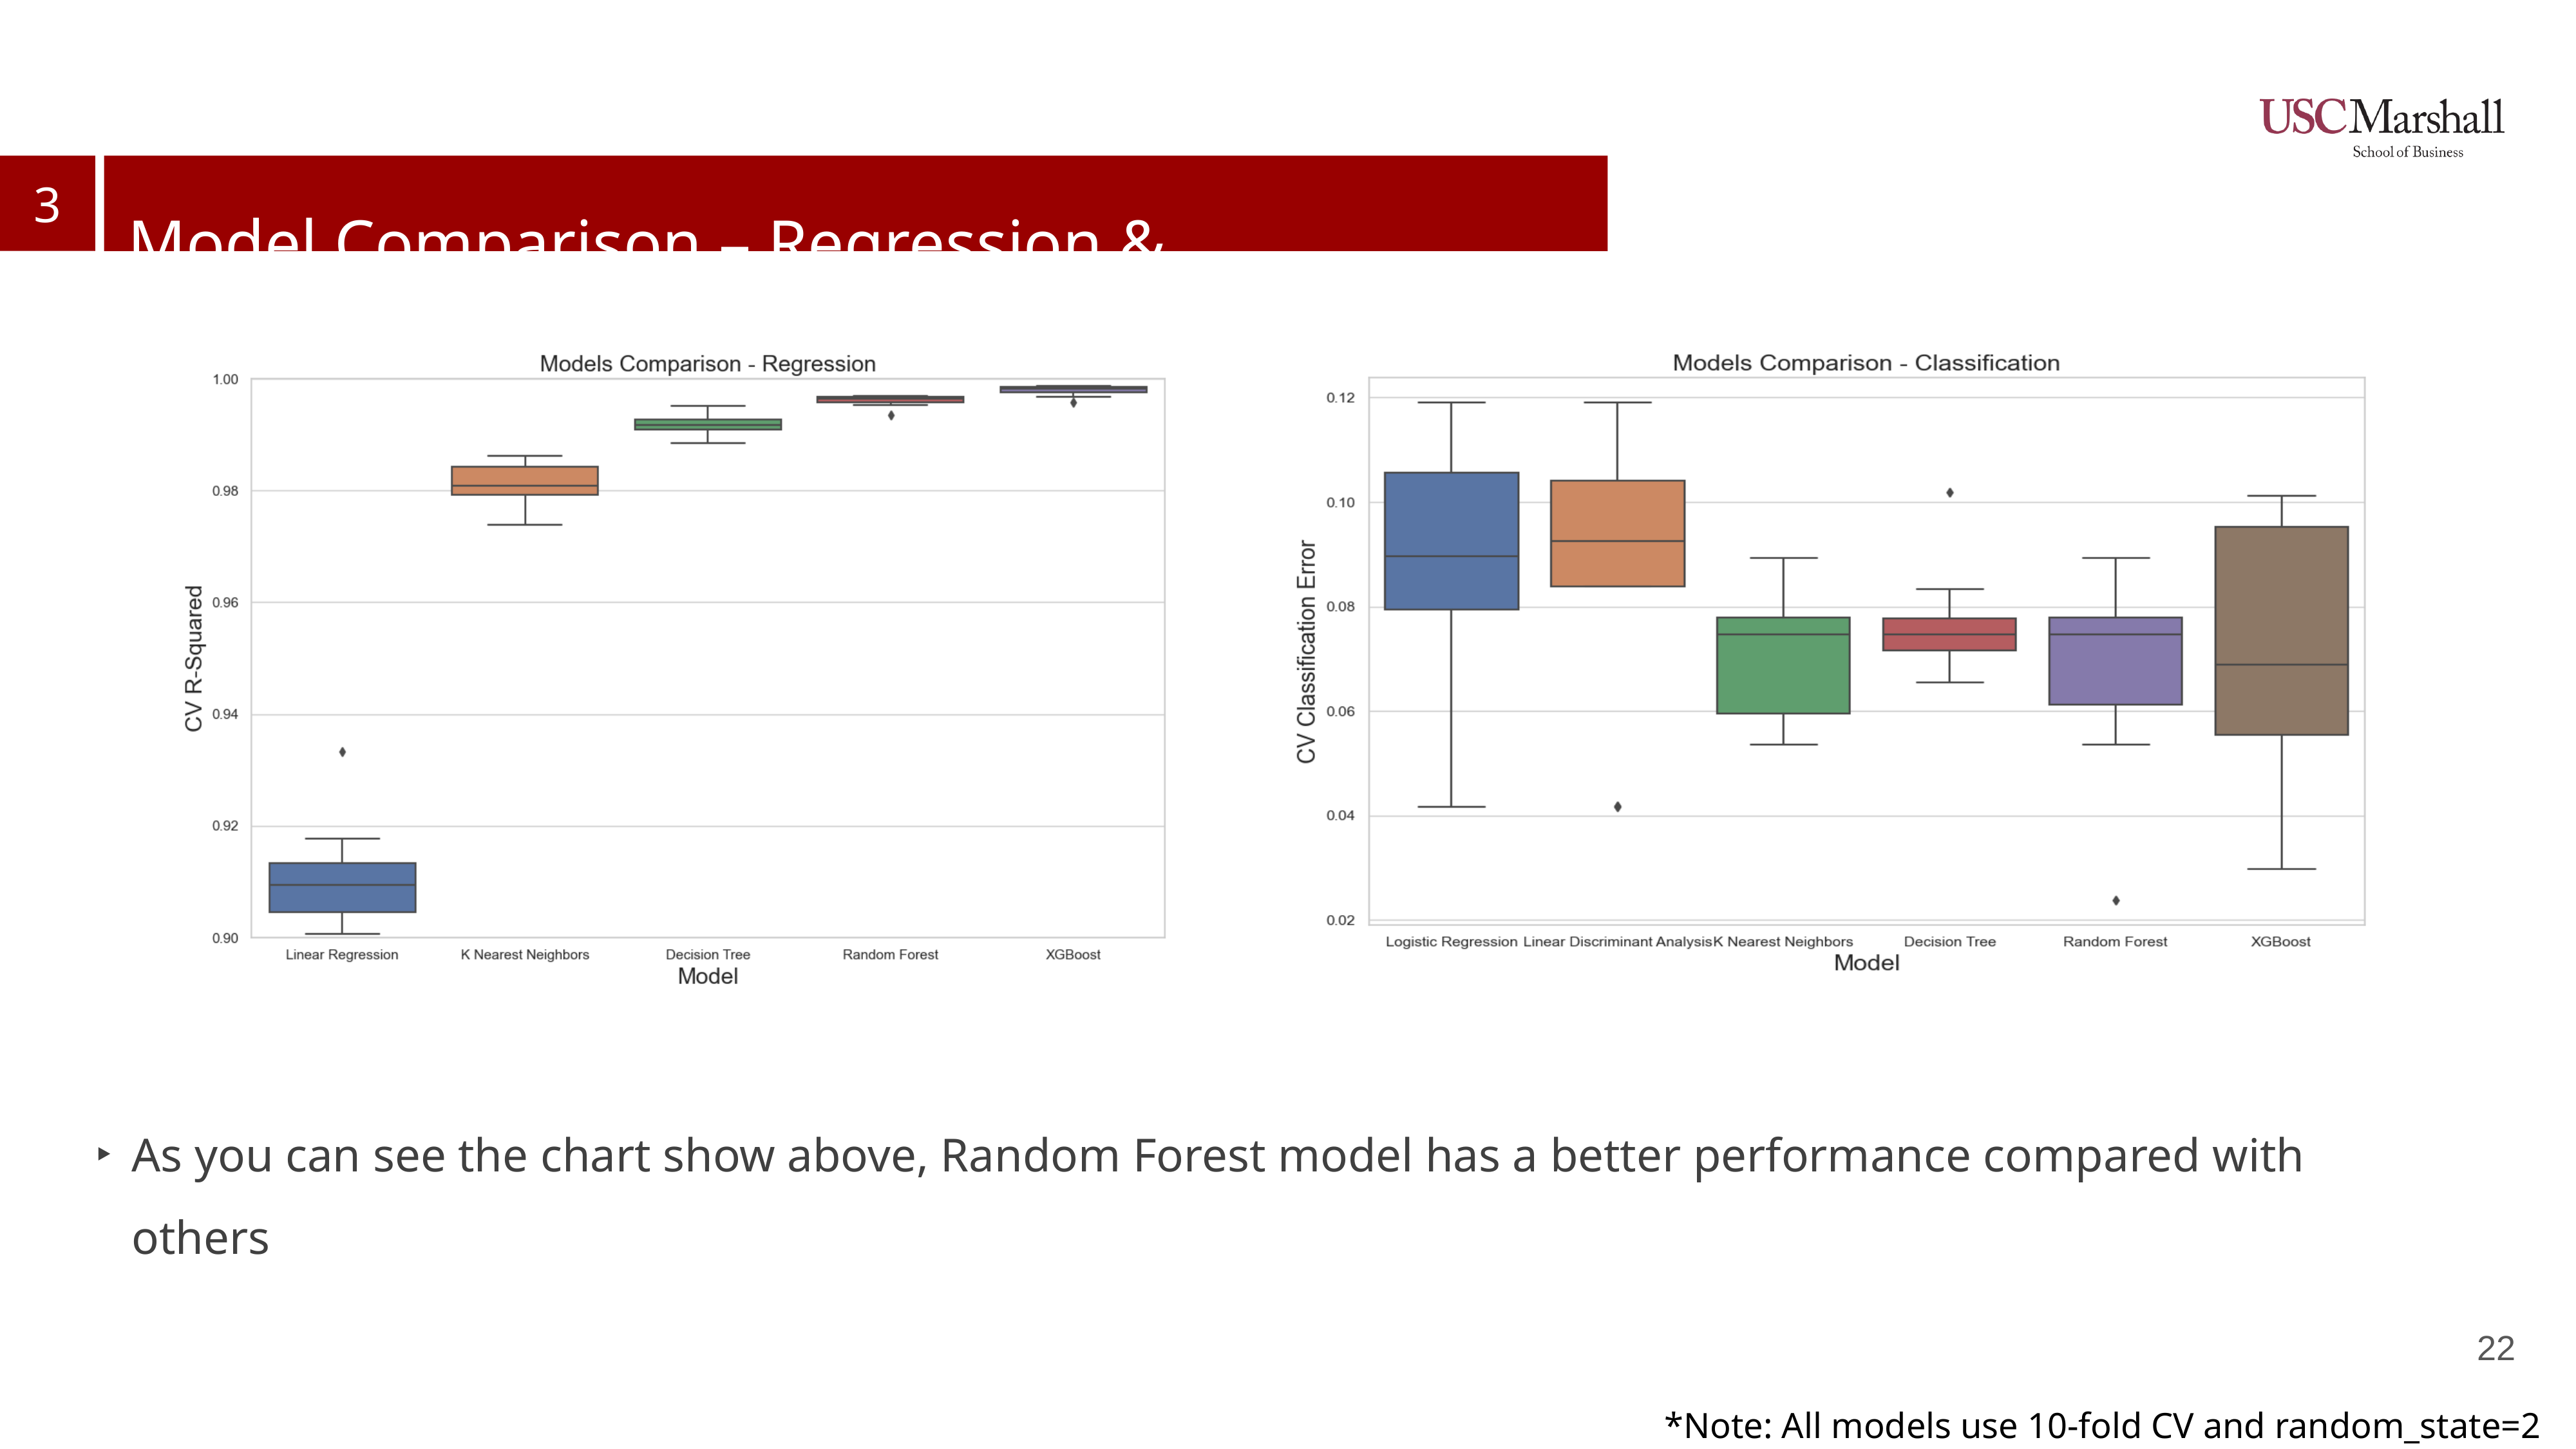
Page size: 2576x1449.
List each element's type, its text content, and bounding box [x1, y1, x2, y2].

text_box [0, 155, 95, 161]
text_box *Note: All models use 10-fold CV and random_state=2 [1654, 1394, 2576, 1449]
slide_number 22 [2450, 900, 2542, 1394]
text_box [104, 155, 1608, 251]
text_box Model Comparison – Regression & Classification [128, 164, 1530, 337]
picture [2251, 91, 2512, 164]
text_box [0, 245, 95, 251]
text_box 3 [0, 161, 95, 245]
text_box As you can see the chart show above, Random Forest model has a better performance compared with others [95, 1099, 2372, 1264]
picture [104, 292, 2494, 1003]
